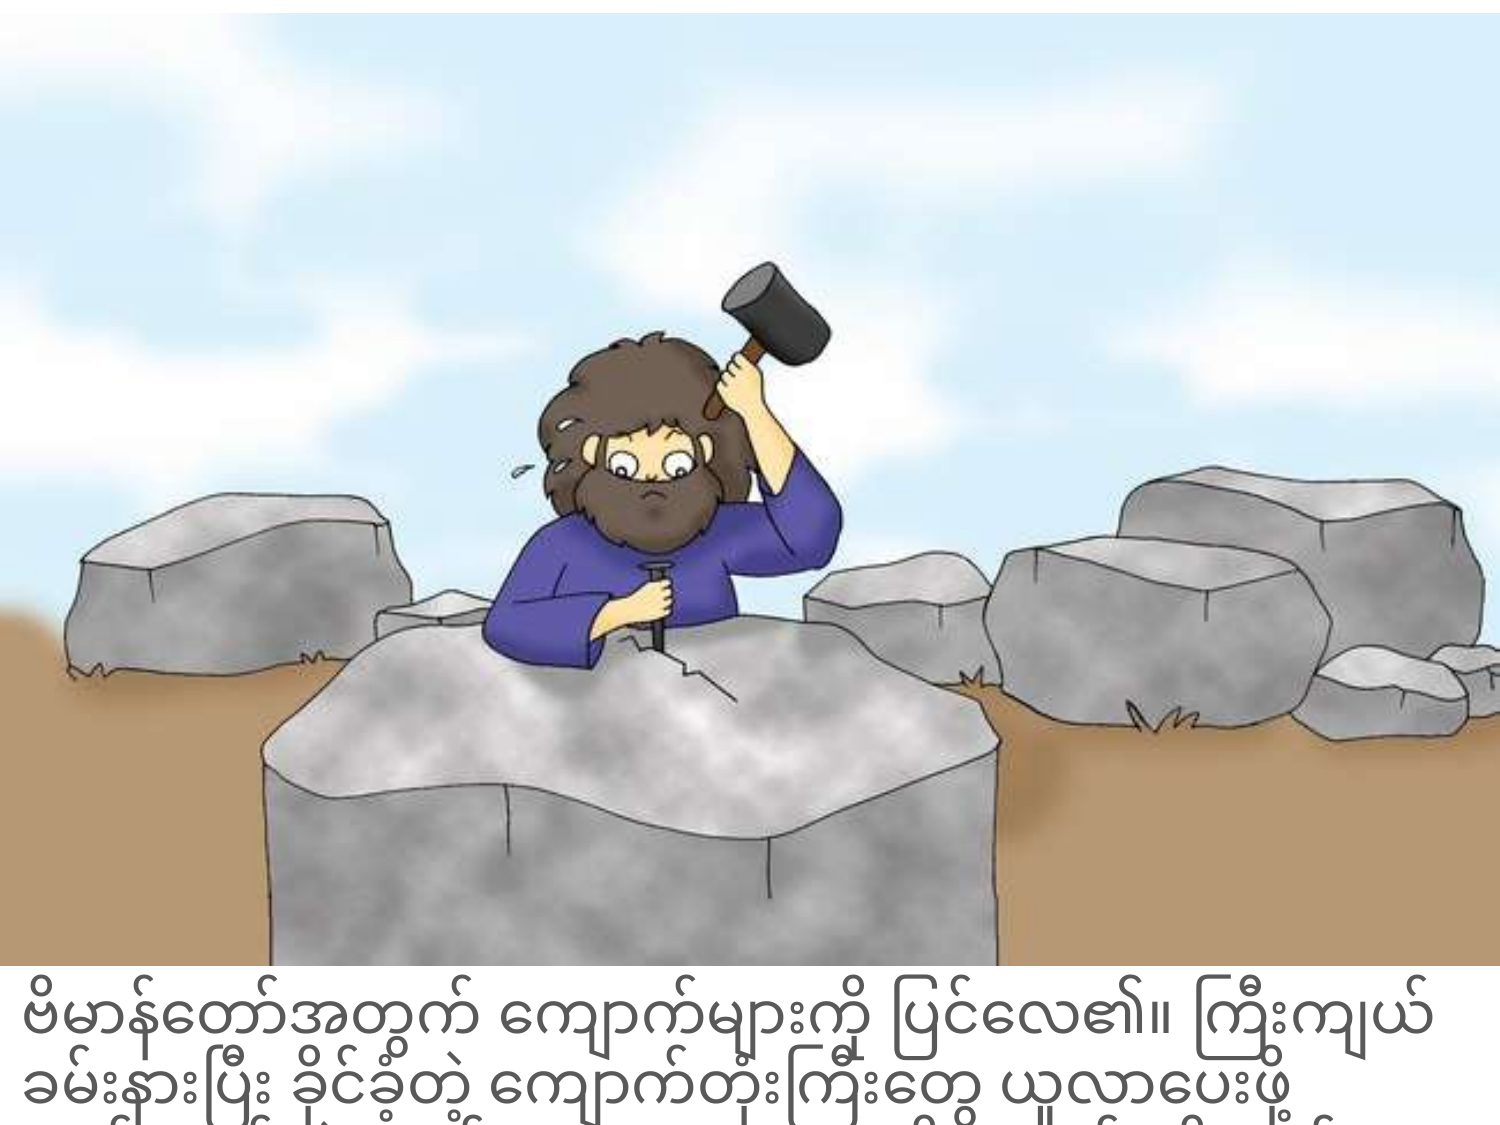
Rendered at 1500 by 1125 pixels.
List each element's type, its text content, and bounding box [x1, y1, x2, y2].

text_box ဗိမာန်တော်အတွက် ကျောက်များကို ပြင်လေ၏။ ကြီးကျယ်ခမ်းနားပြီး ခိုင်ခံ့တဲ့ ကျောက်တုံးကြီးတွေ ယူလာပေးဖို့ ကျွမ်းကျင်တဲ့ လက်သမားဆရာတွေကို တောင်းဆိုတယ်။ [7, 975, 1493, 1125]
picture [0, 13, 1500, 967]
